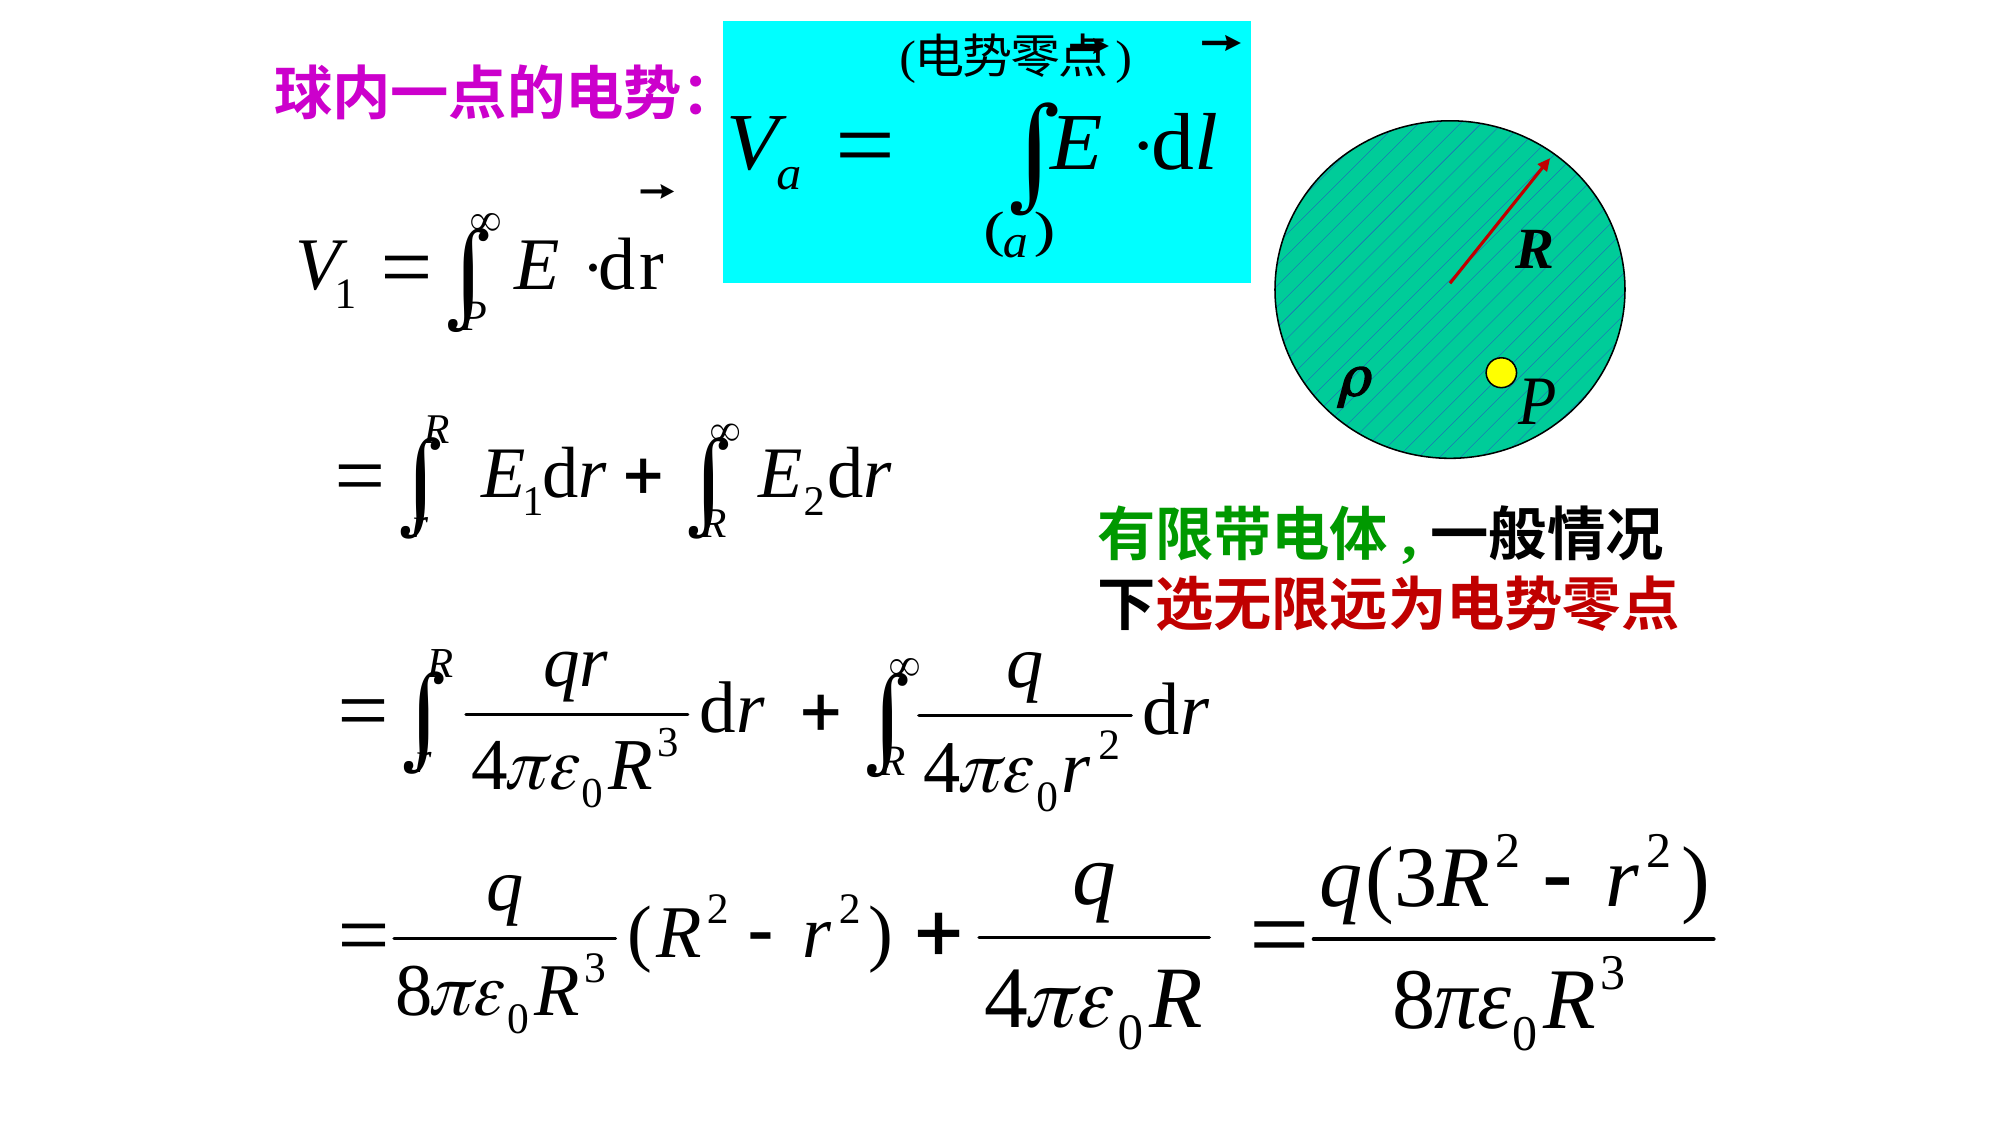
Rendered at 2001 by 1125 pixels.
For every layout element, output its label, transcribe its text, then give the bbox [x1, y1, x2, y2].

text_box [323, 839, 894, 1051]
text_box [320, 394, 907, 553]
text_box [787, 616, 1229, 828]
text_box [1231, 809, 1729, 1069]
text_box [1506, 360, 1570, 436]
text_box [323, 616, 781, 824]
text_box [899, 835, 1226, 1069]
text_box 球内一点的电势： [259, 48, 717, 134]
text_box 有限带电体,一般情况下选无限远为电势零点 [1082, 490, 1732, 645]
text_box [722, 20, 1252, 284]
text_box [290, 184, 681, 346]
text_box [1274, 120, 1626, 459]
